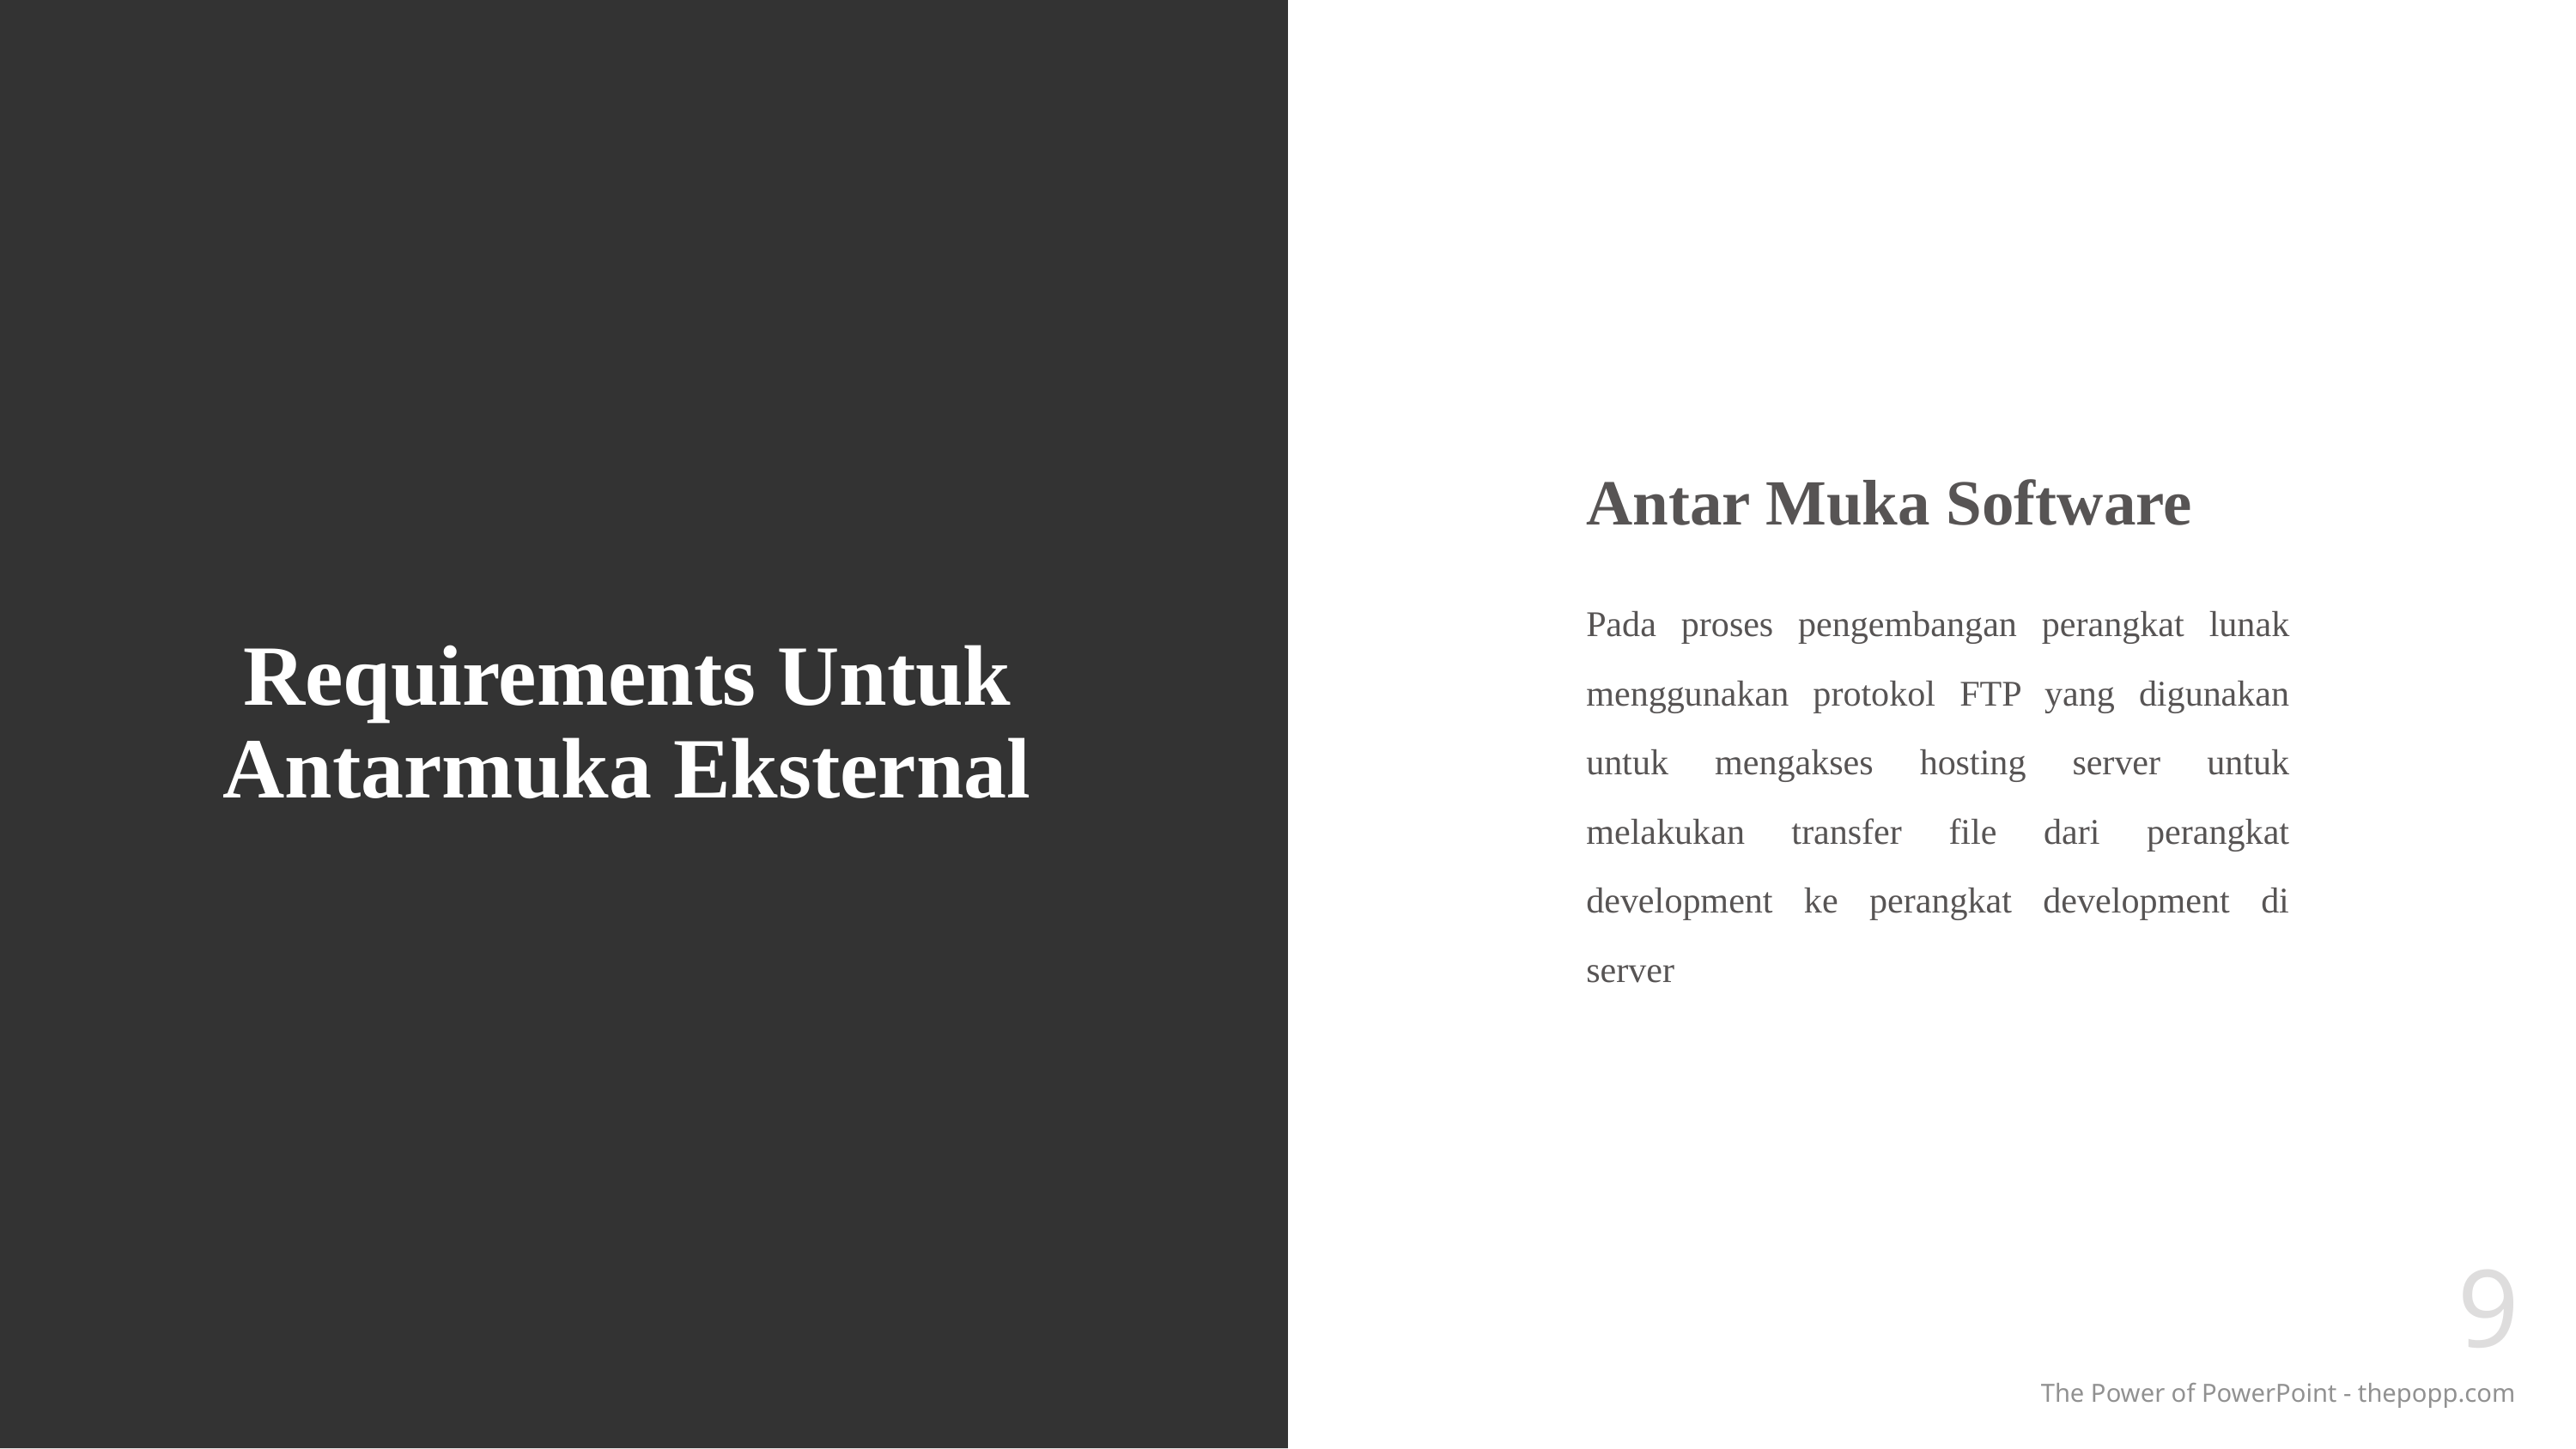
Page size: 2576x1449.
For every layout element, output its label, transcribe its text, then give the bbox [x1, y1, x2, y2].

list Pada proses pengembangan perangkat lunak menggunakan protokol FTP yang digunakan untuk mengakses hosting server untuk melakukan transfer file dari perangkat development ke perangkat development di server [1573, 567, 2303, 998]
footer The Power of PowerPoint - thepopp.com [1573, 1354, 2529, 1432]
title Requirements Untuk Antarmuka Eksternal [197, 294, 1057, 1155]
slide_number 9 [2150, 1250, 2532, 1393]
list Antar Muka Software [1573, 383, 2303, 545]
